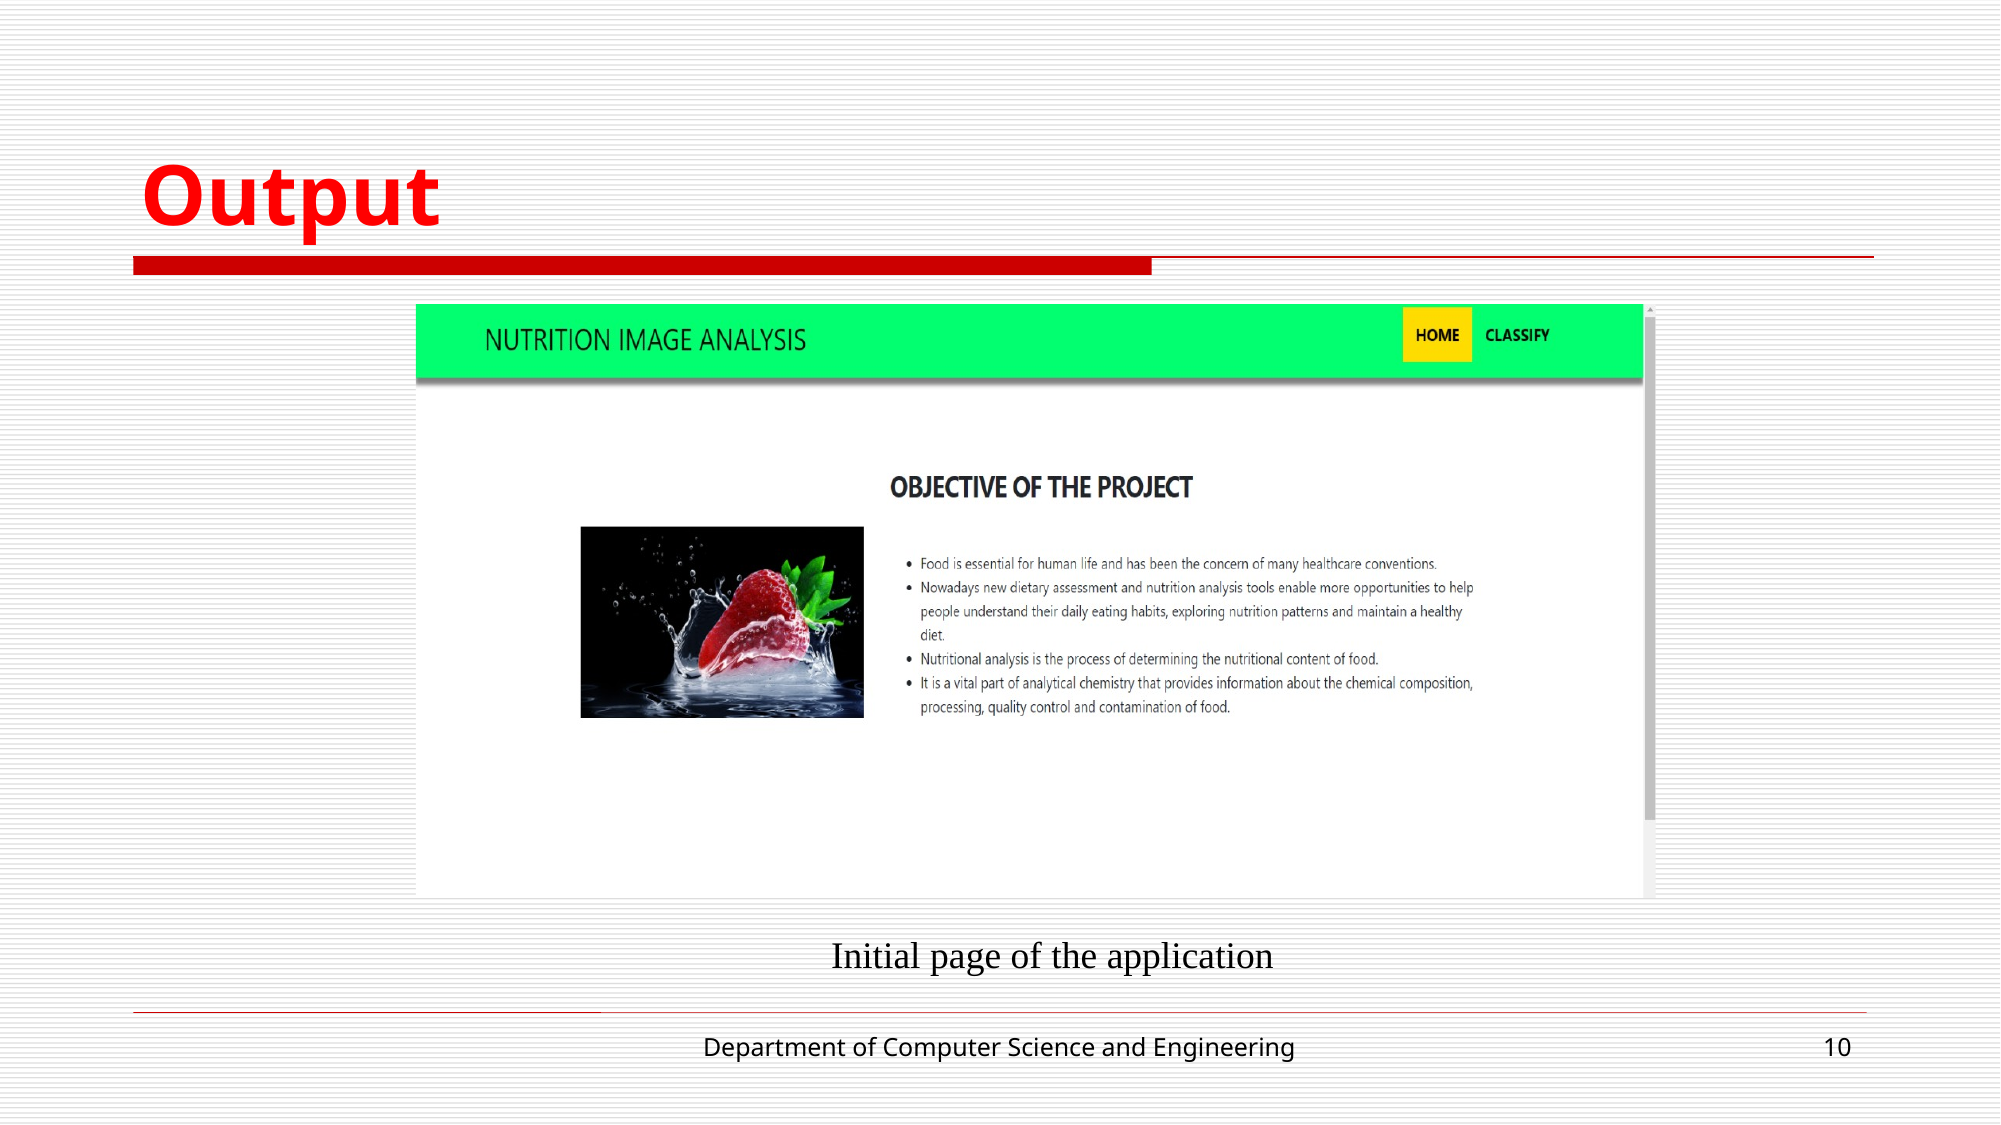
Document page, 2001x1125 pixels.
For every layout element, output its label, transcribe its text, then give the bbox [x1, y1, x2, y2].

slide_number 10 [1433, 1024, 1867, 1103]
text_box [1002, 846, 1764, 970]
picture [0, 0, 2001, 1125]
title Output [125, 50, 1876, 250]
text_box Initial page of the application [752, 923, 1002, 970]
text_box [1002, 227, 1764, 277]
footer Department of Computer Science and Engineering [683, 1024, 1317, 1103]
